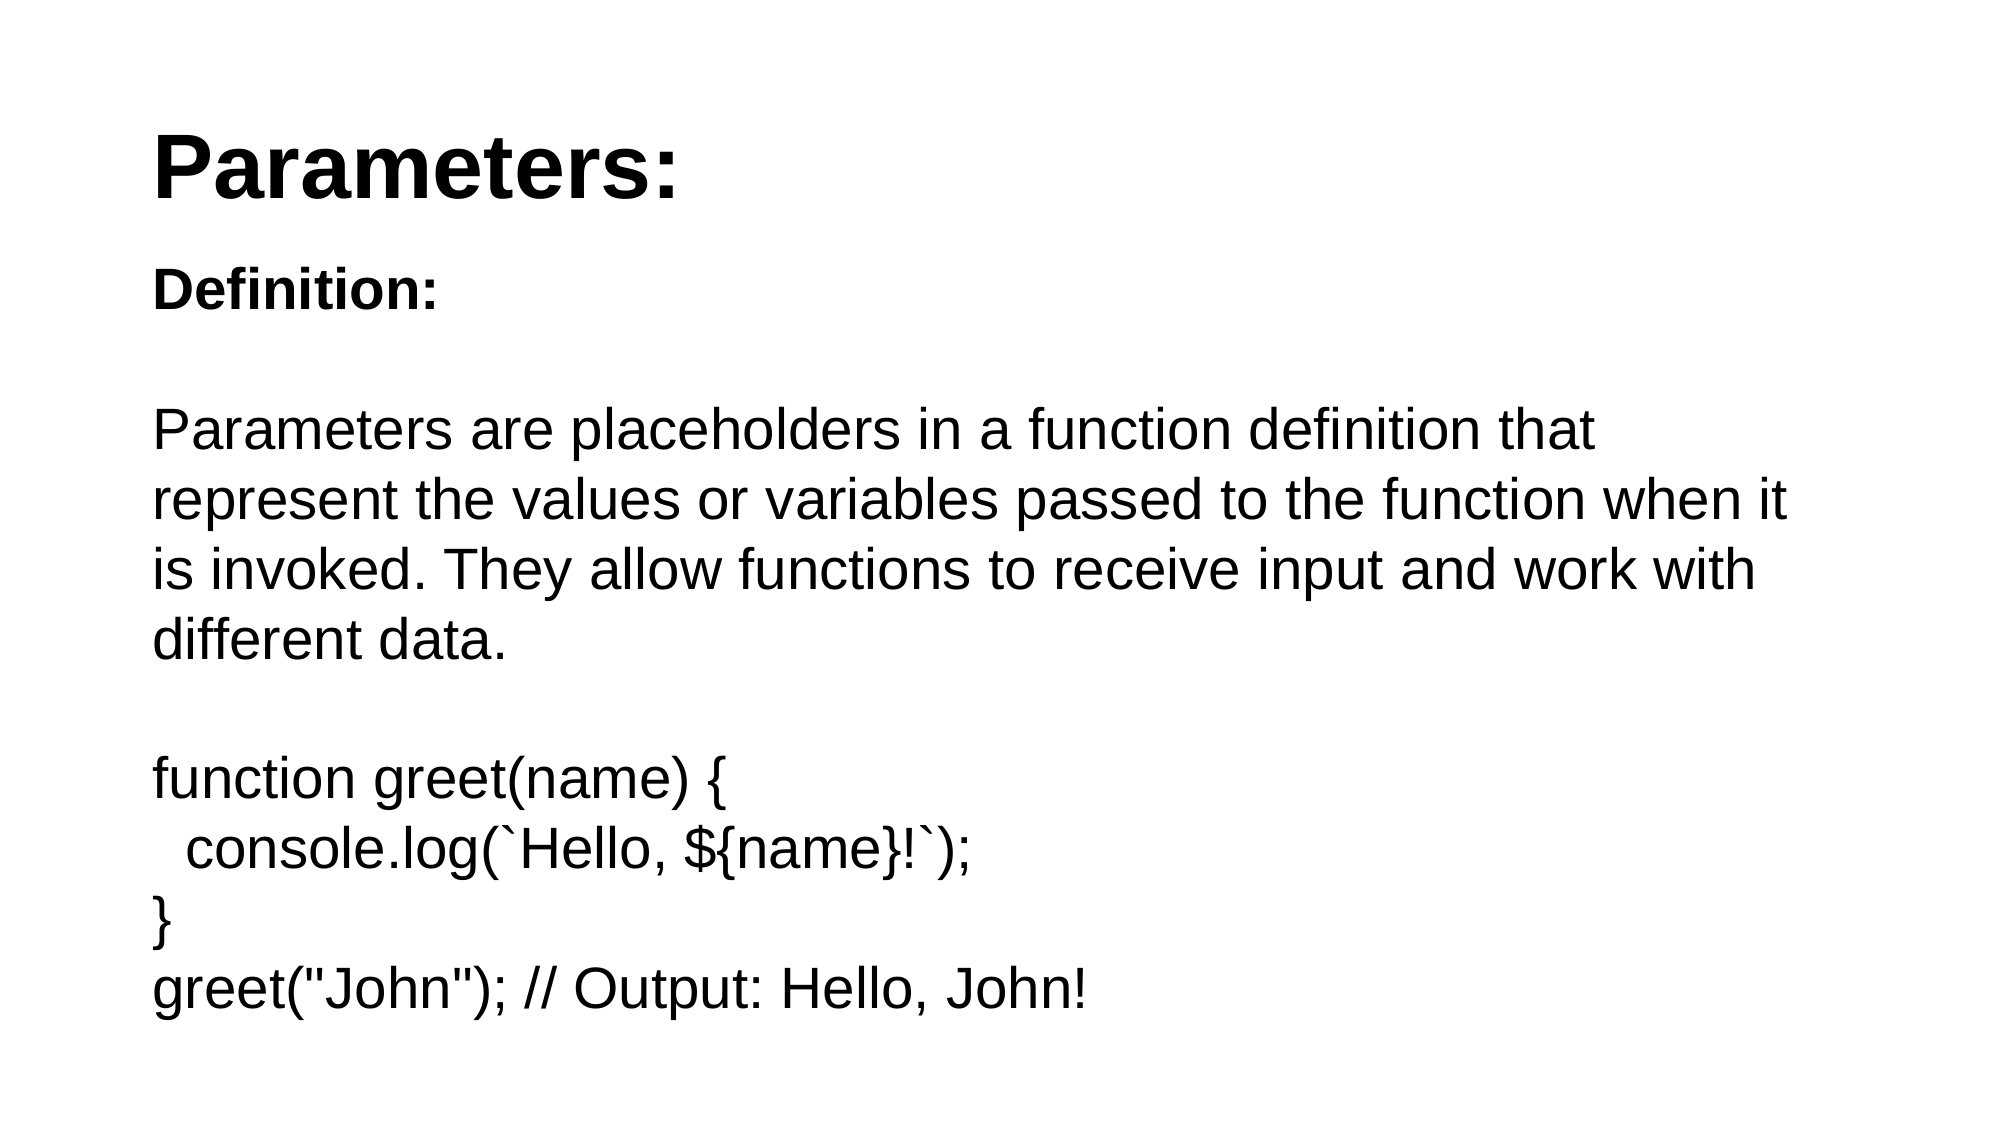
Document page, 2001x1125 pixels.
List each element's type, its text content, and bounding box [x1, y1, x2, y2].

list Definition: Parameters are placeholders in a function definition that represent the values or variables passed to the function when it is invoked. They allow functions to receive input and work with different data. function greet(name) { console.log(`Hello, ${name}!`); } greet("John"); // Output: Hello, John! [137, 244, 1863, 1066]
title Parameters: [137, 59, 1863, 244]
